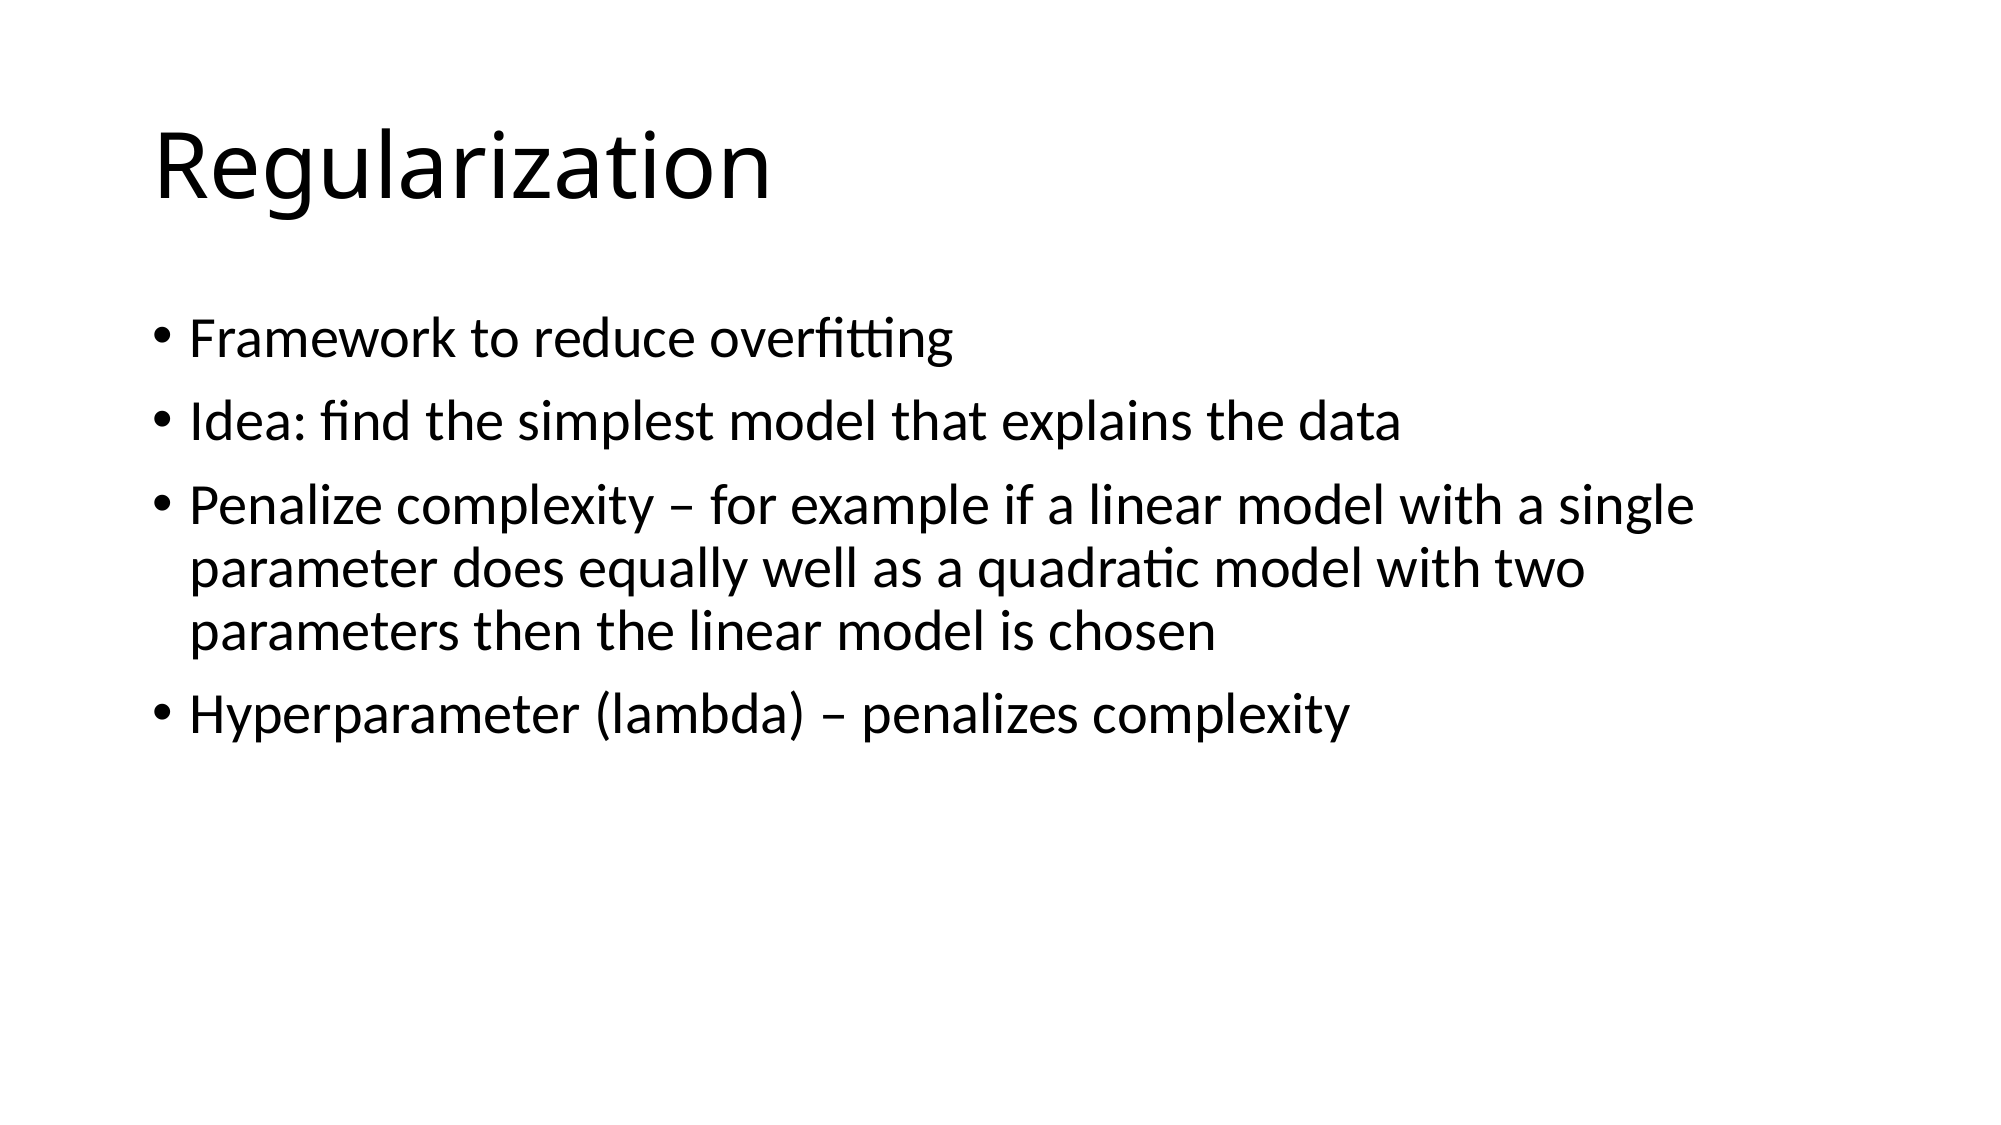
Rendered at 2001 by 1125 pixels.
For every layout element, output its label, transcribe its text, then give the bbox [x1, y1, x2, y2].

title Regularization [137, 59, 1863, 278]
list Framework to reduce overfitting Idea: find the simplest model that explains the data Penalize complexity – for example if a linear model with a single parameter does equally well as a quadratic model with two parameters then the linear model is chosen Hyperparameter (lambda) – penalizes complexity [137, 299, 1863, 1014]
